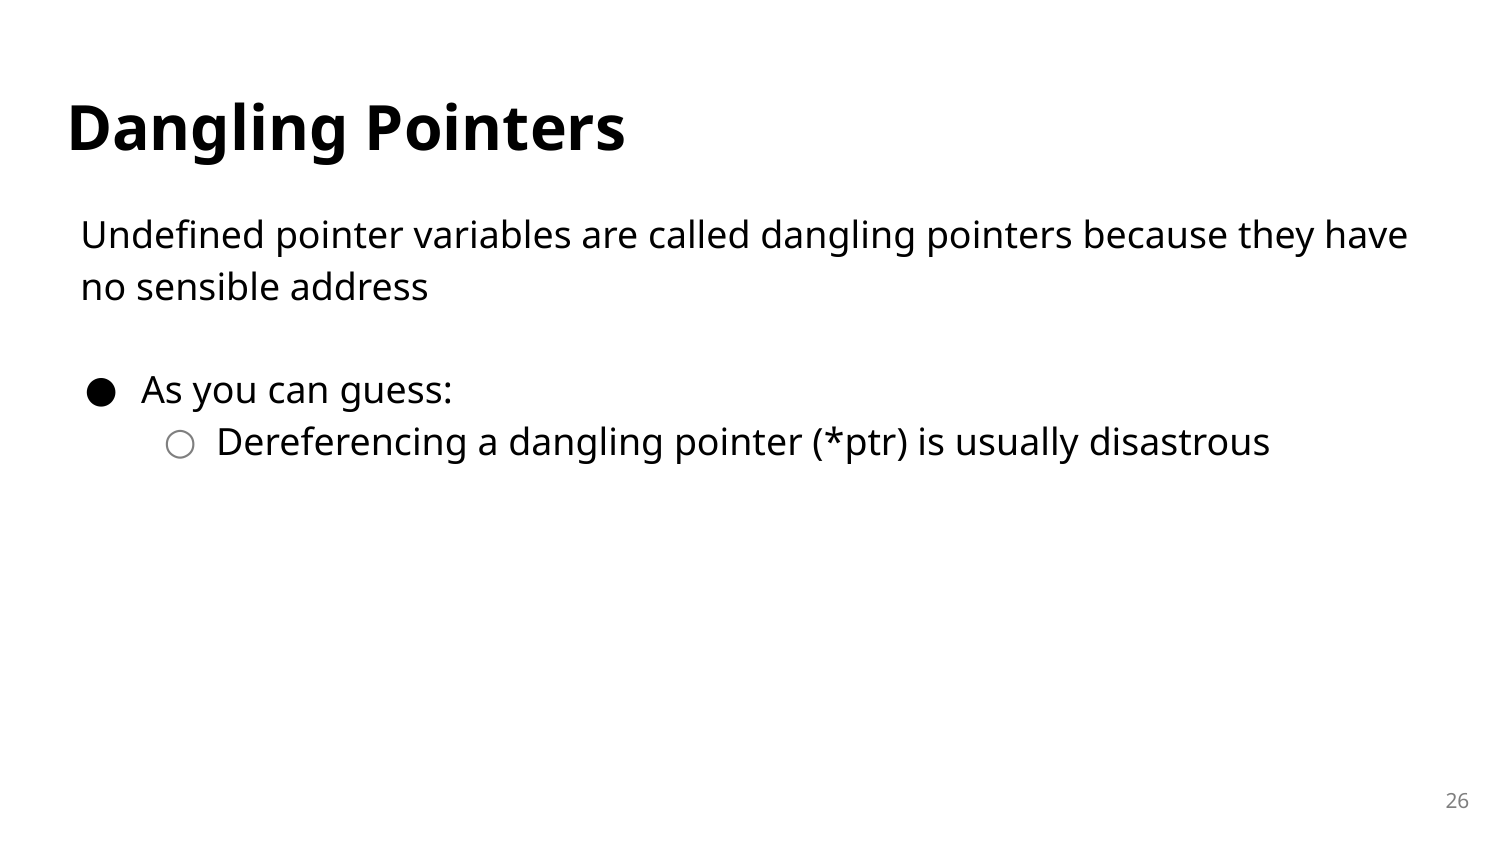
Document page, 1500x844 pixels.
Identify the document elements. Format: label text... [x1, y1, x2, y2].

slide_number 26 [1394, 769, 1484, 834]
list Undefined pointer variables are called dangling pointers because they have no sensible address As you can guess: Dereferencing a dangling pointer (*ptr) is usually disastrous [51, 189, 1449, 750]
title Dangling Pointers [51, 72, 1449, 176]
